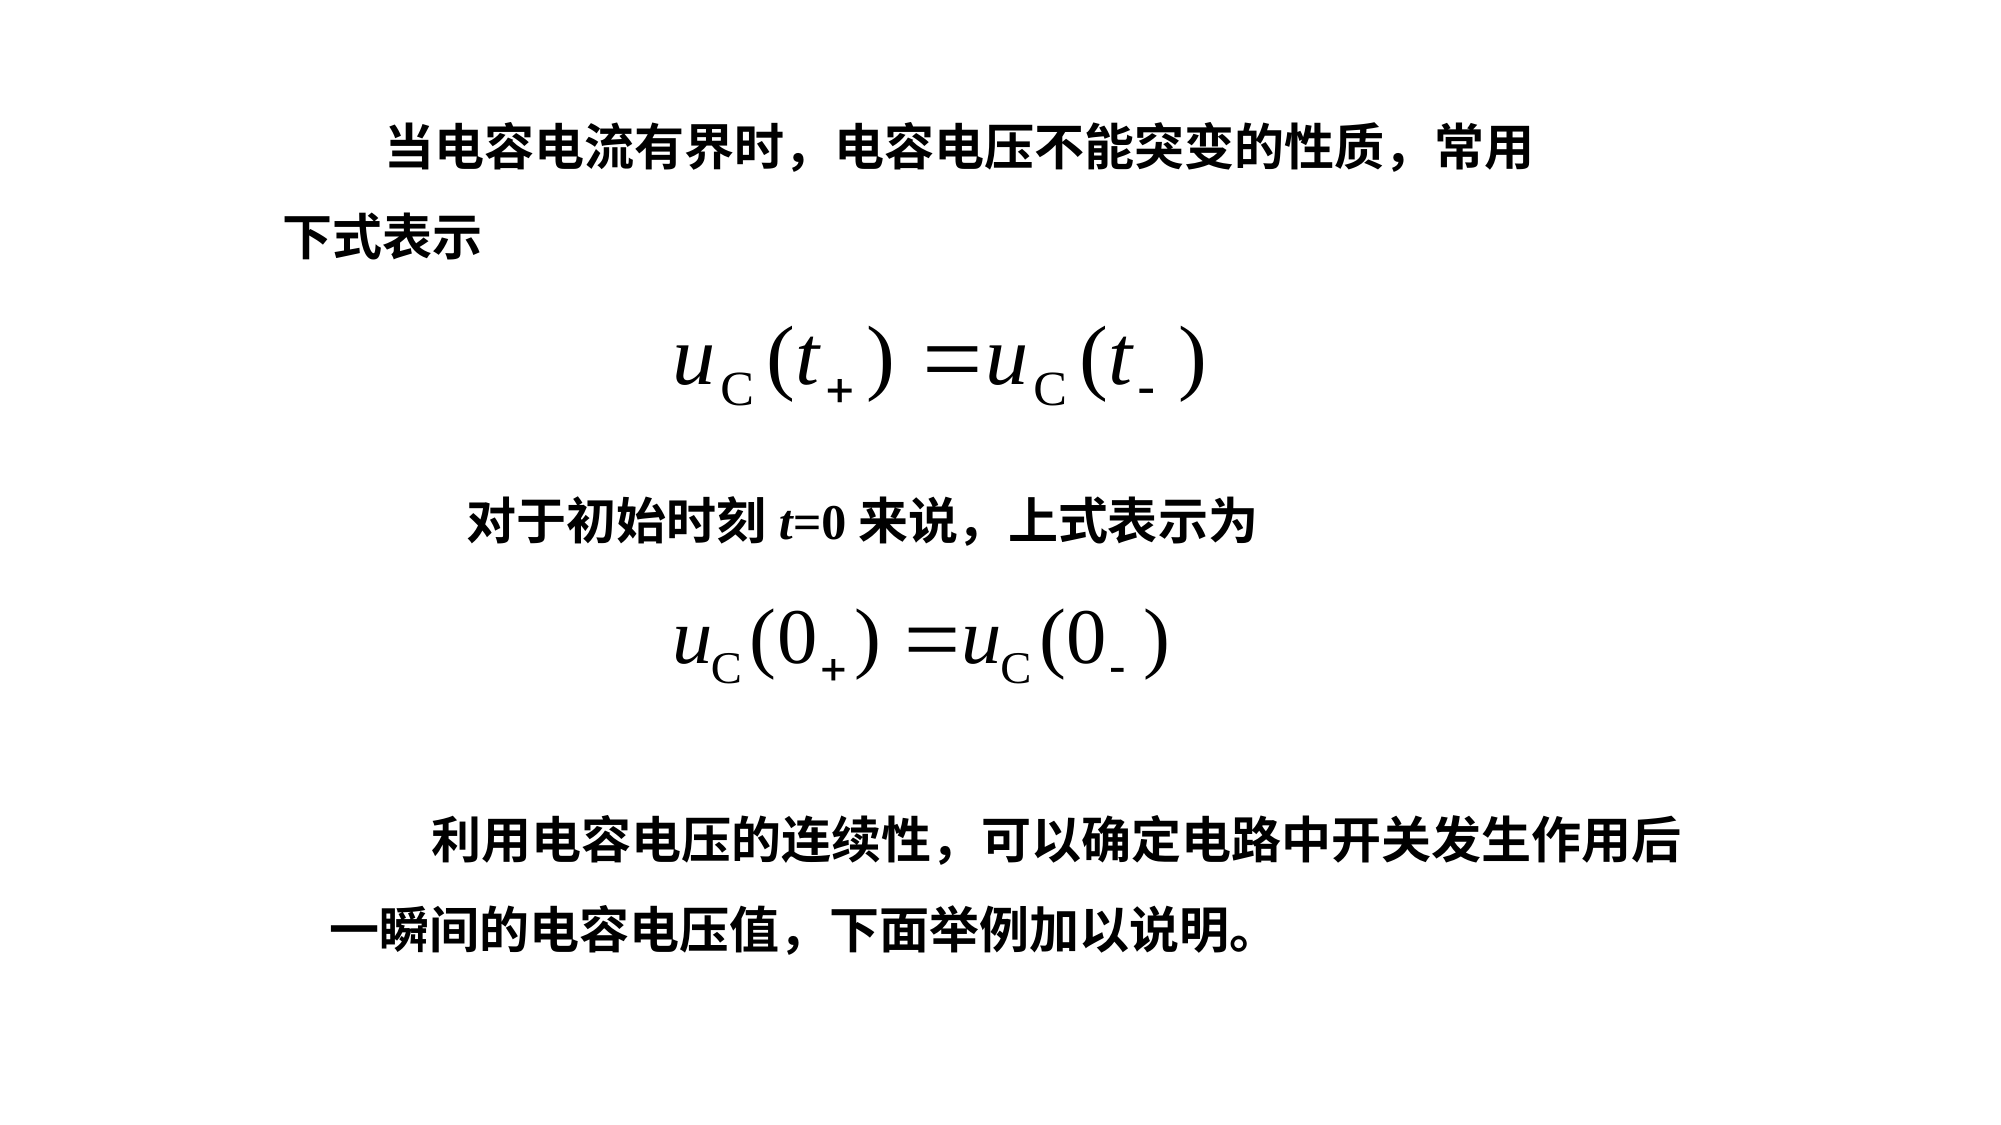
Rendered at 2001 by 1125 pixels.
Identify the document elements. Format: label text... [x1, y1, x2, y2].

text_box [661, 584, 1187, 703]
text_box 当电容电流有界时，电容电压不能突变的性质，常用下式表示 [267, 78, 1581, 273]
text_box 对于初始时刻t=0来说，上式表示为 [349, 452, 1388, 558]
text_box 利用电容电压的连续性，可以确定电路中开关发生作用后一瞬间的电容电压值，下面举例加以说明。 [314, 770, 1741, 966]
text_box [662, 299, 1225, 427]
